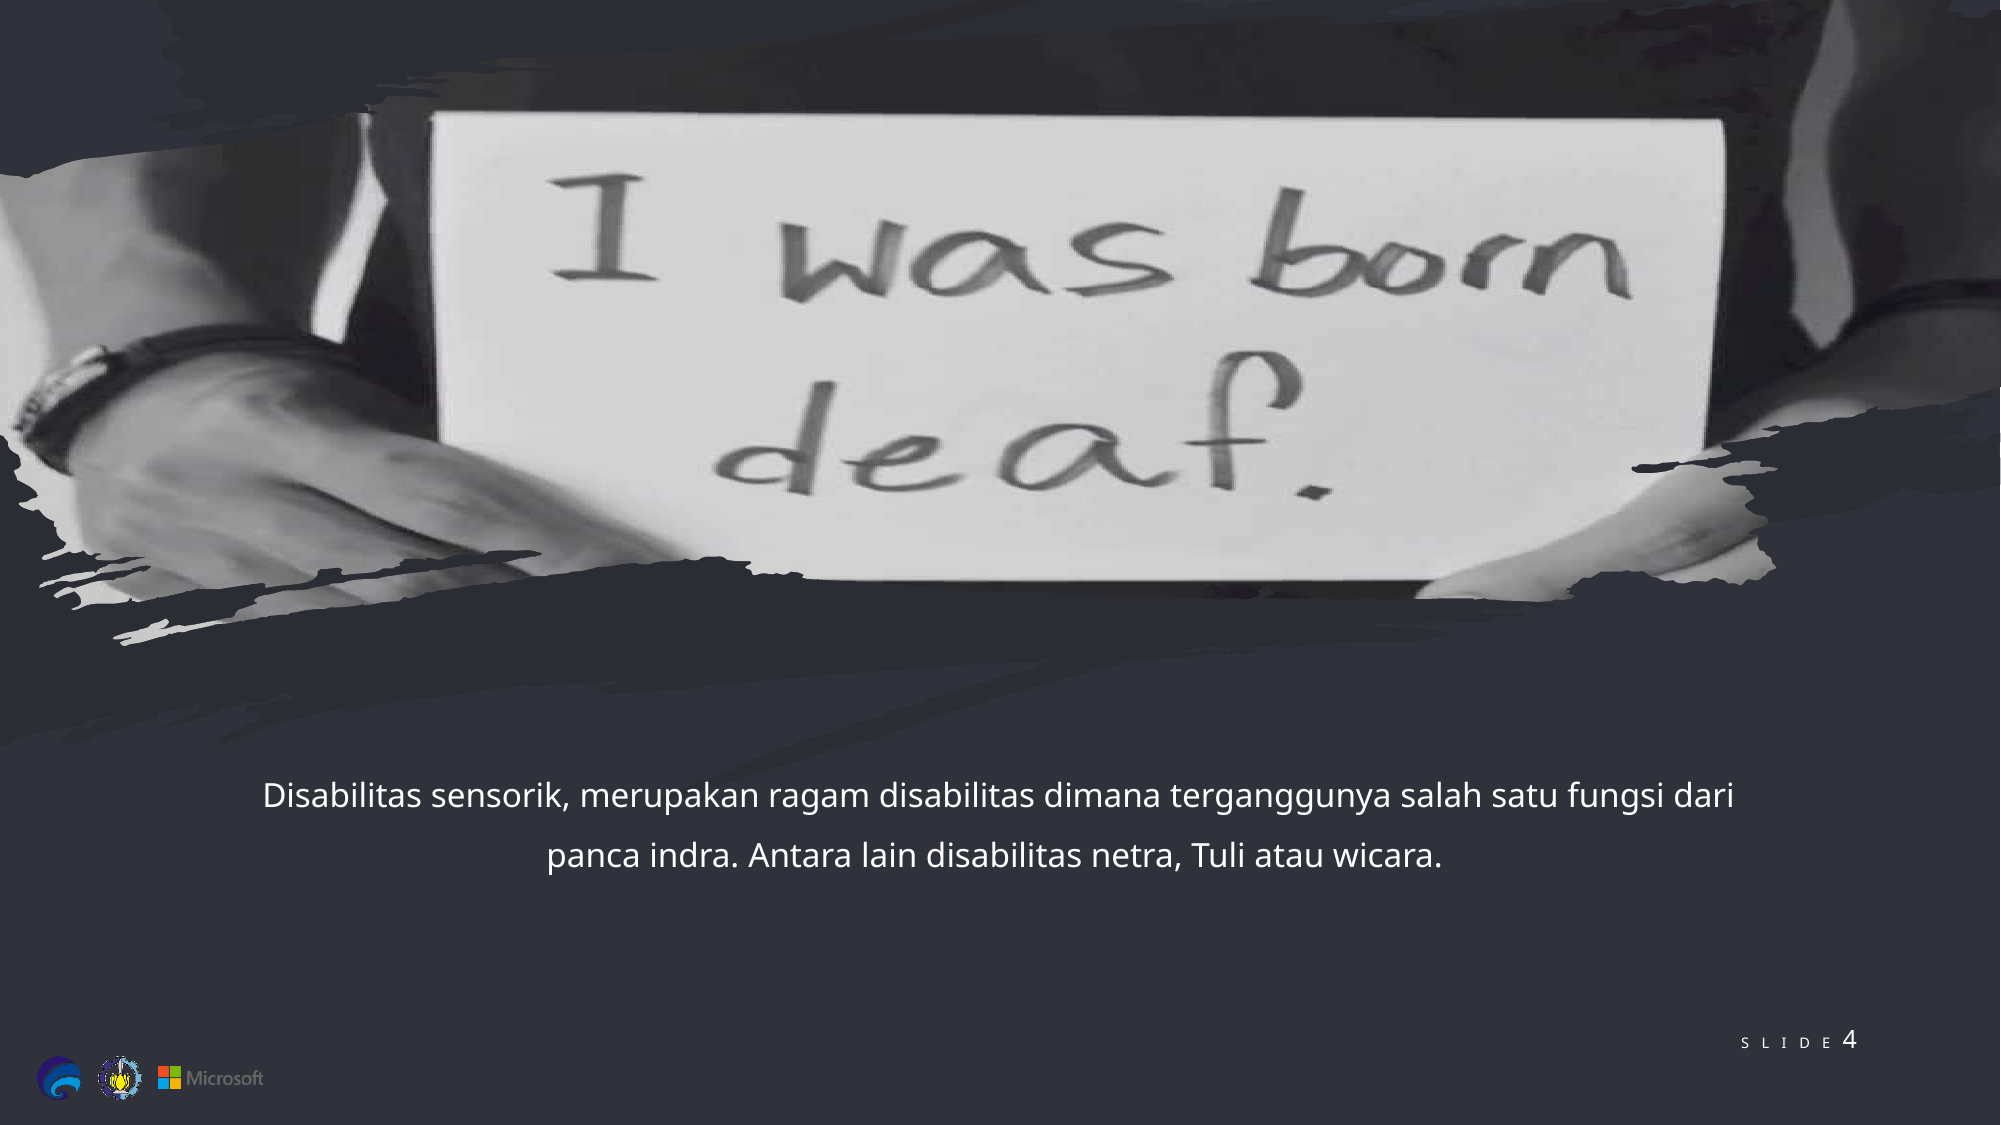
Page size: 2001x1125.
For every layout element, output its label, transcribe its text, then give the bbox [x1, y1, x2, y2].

picture [158, 1066, 263, 1089]
picture [0, 0, 2001, 647]
picture [37, 1056, 81, 1100]
text_box Disabilitas sensorik, merupakan ragam disabilitas dimana terganggunya salah satu fungsi dari panca indra. Antara lain disabilitas netra, Tuli atau wicara. [226, 746, 1774, 882]
picture [98, 1056, 142, 1100]
